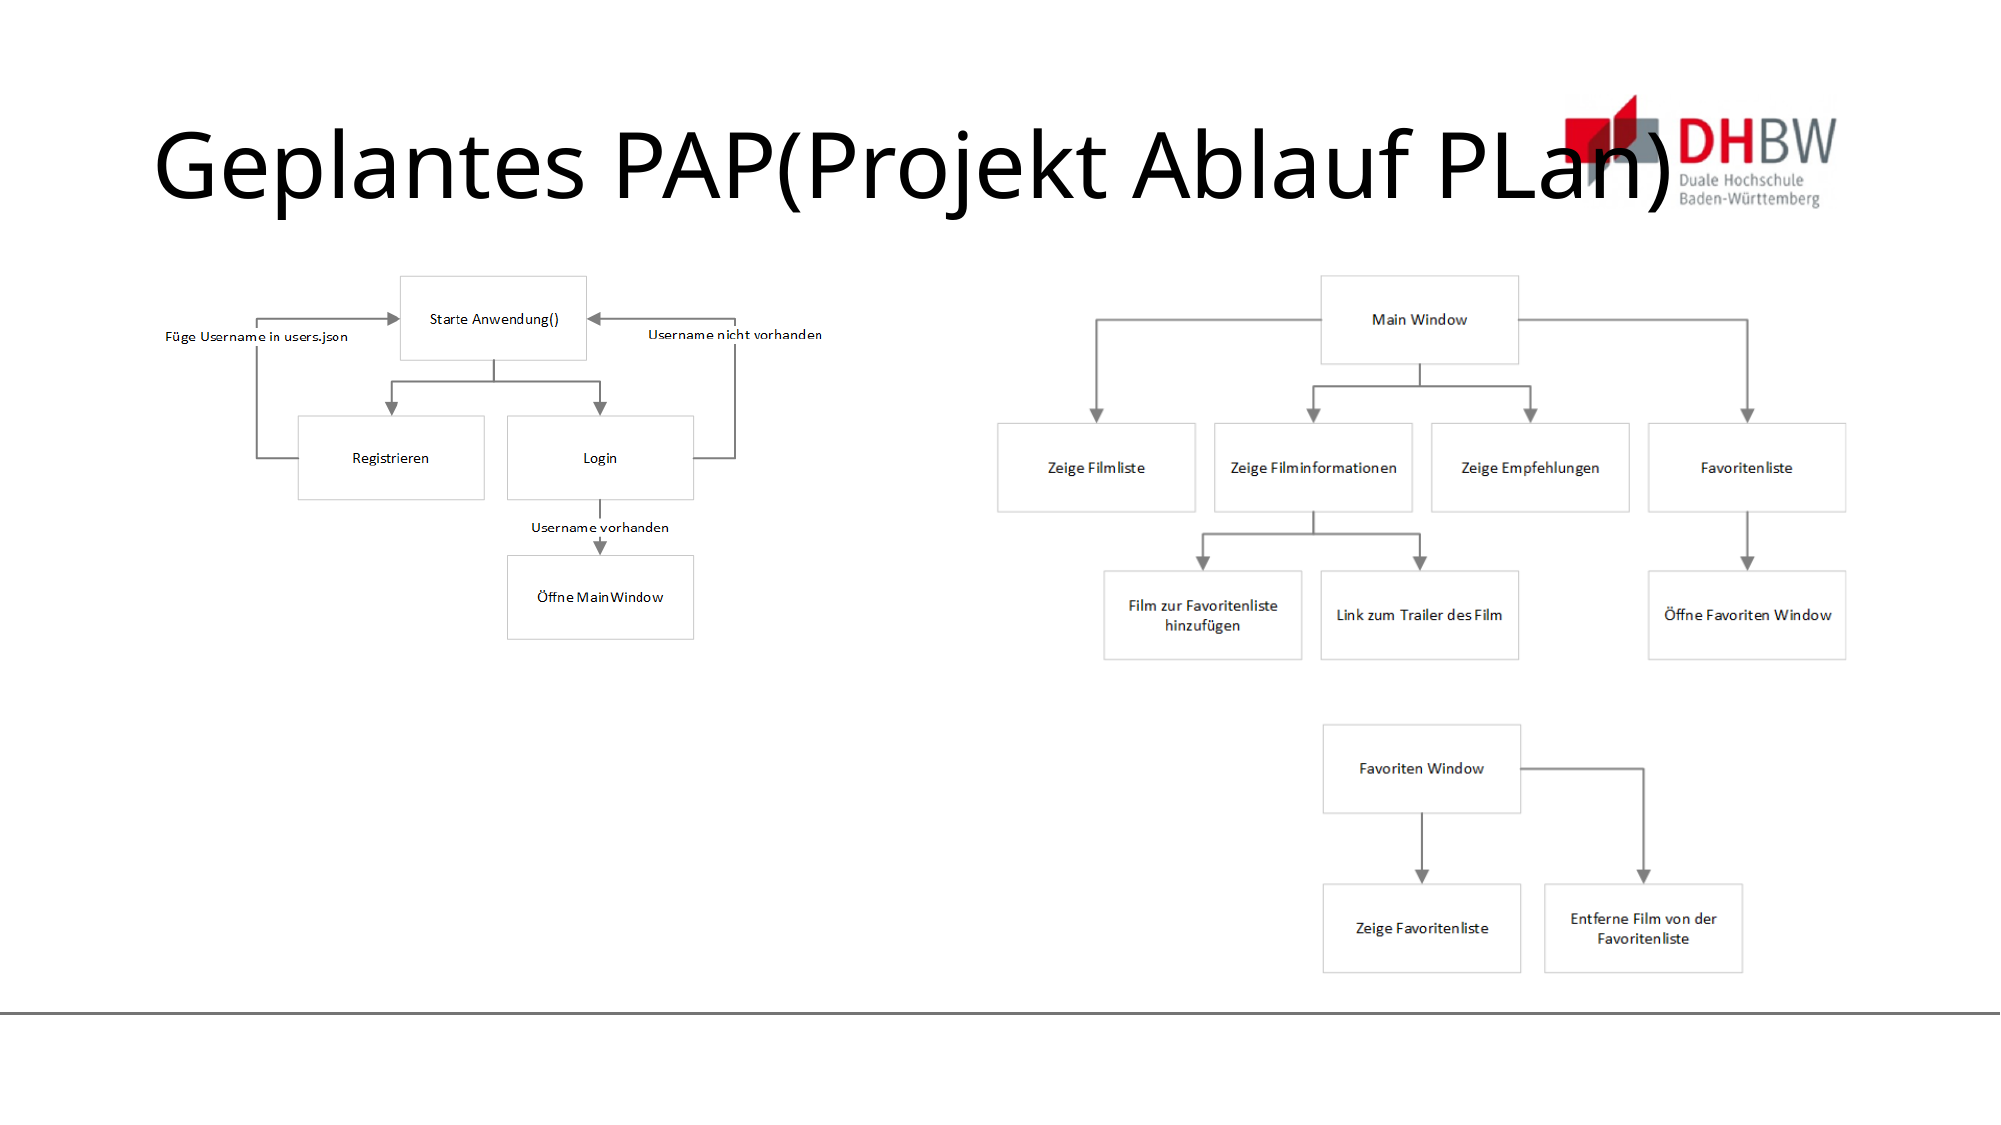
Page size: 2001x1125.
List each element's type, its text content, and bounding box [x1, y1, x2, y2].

picture [155, 274, 1847, 974]
title Geplantes PAP(Projekt Ablauf PLan) [137, 59, 1863, 278]
